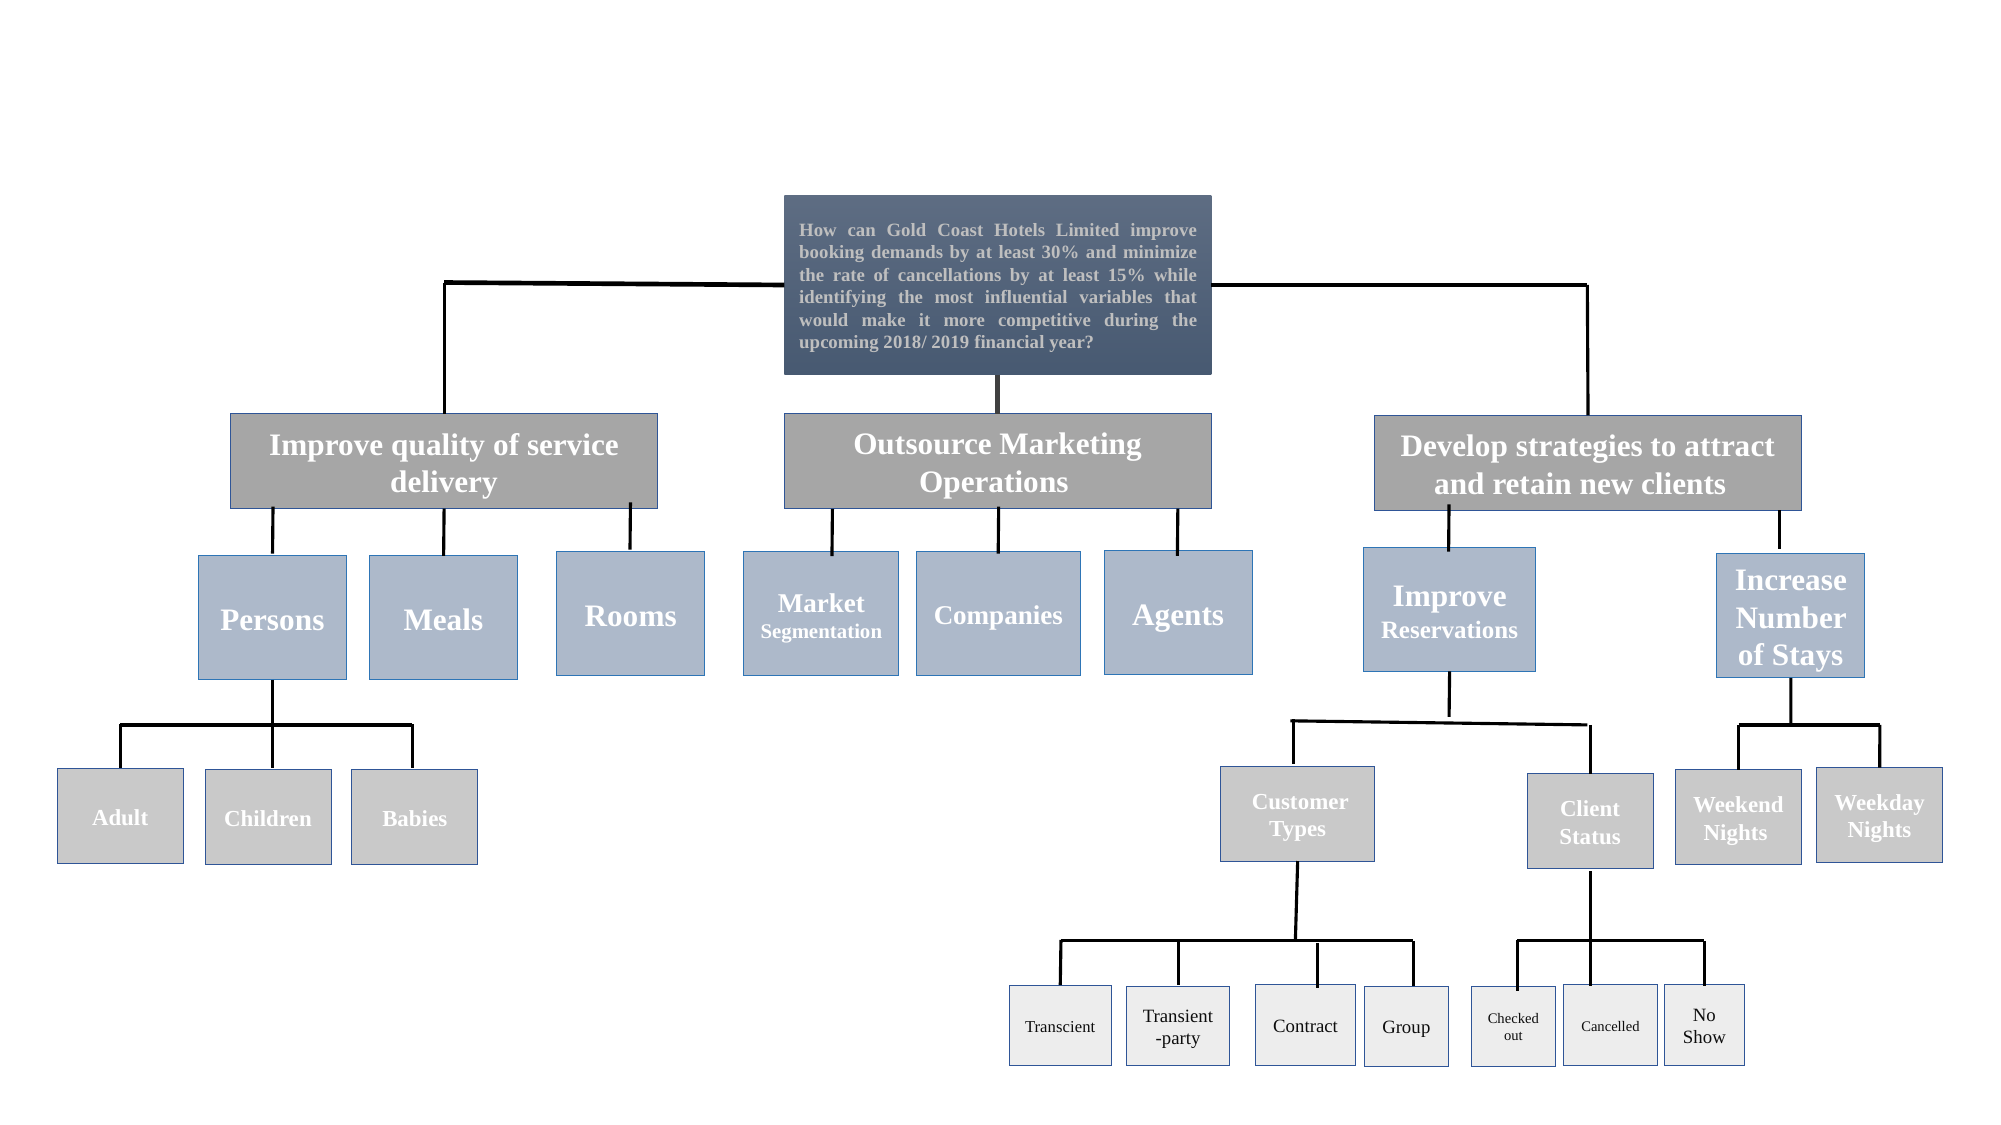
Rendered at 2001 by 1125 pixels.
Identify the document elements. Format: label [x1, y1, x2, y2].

text_box [57, 195, 1943, 1067]
